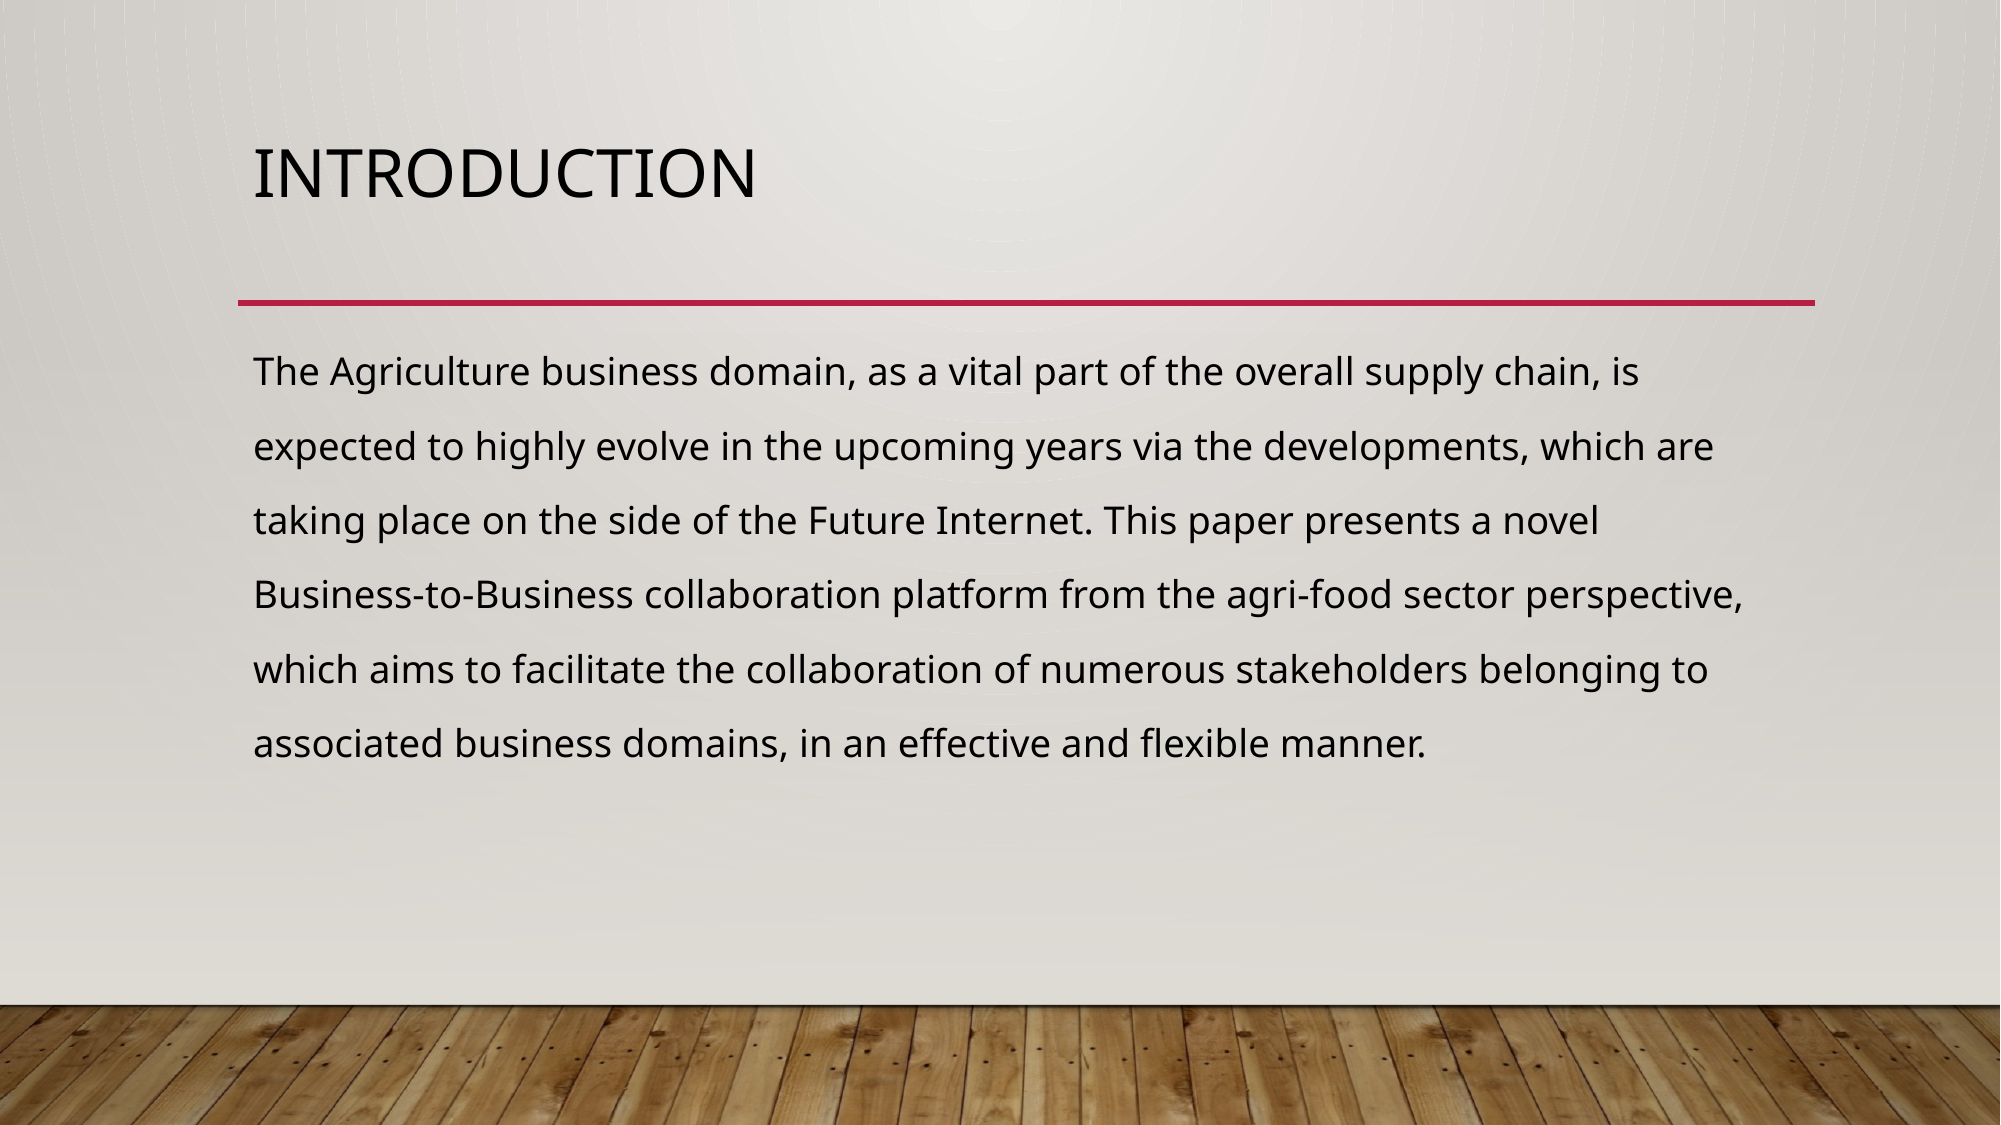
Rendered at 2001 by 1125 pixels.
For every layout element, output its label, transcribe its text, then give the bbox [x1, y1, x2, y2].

picture [0, 1005, 2000, 1125]
title Introduction [238, 131, 1814, 305]
list The Agriculture business domain, as a vital part of the overall supply chain, is expected to highly evolve in the upcoming years via the developments, which are taking place on the side of the Future Internet. This paper presents a novel Business-to-Business collaboration platform from the agri-food sector perspective, which aims to facilitate the collaboration of numerous stakeholders belonging to associated business domains, in an effective and flexible manner. [238, 330, 1814, 897]
